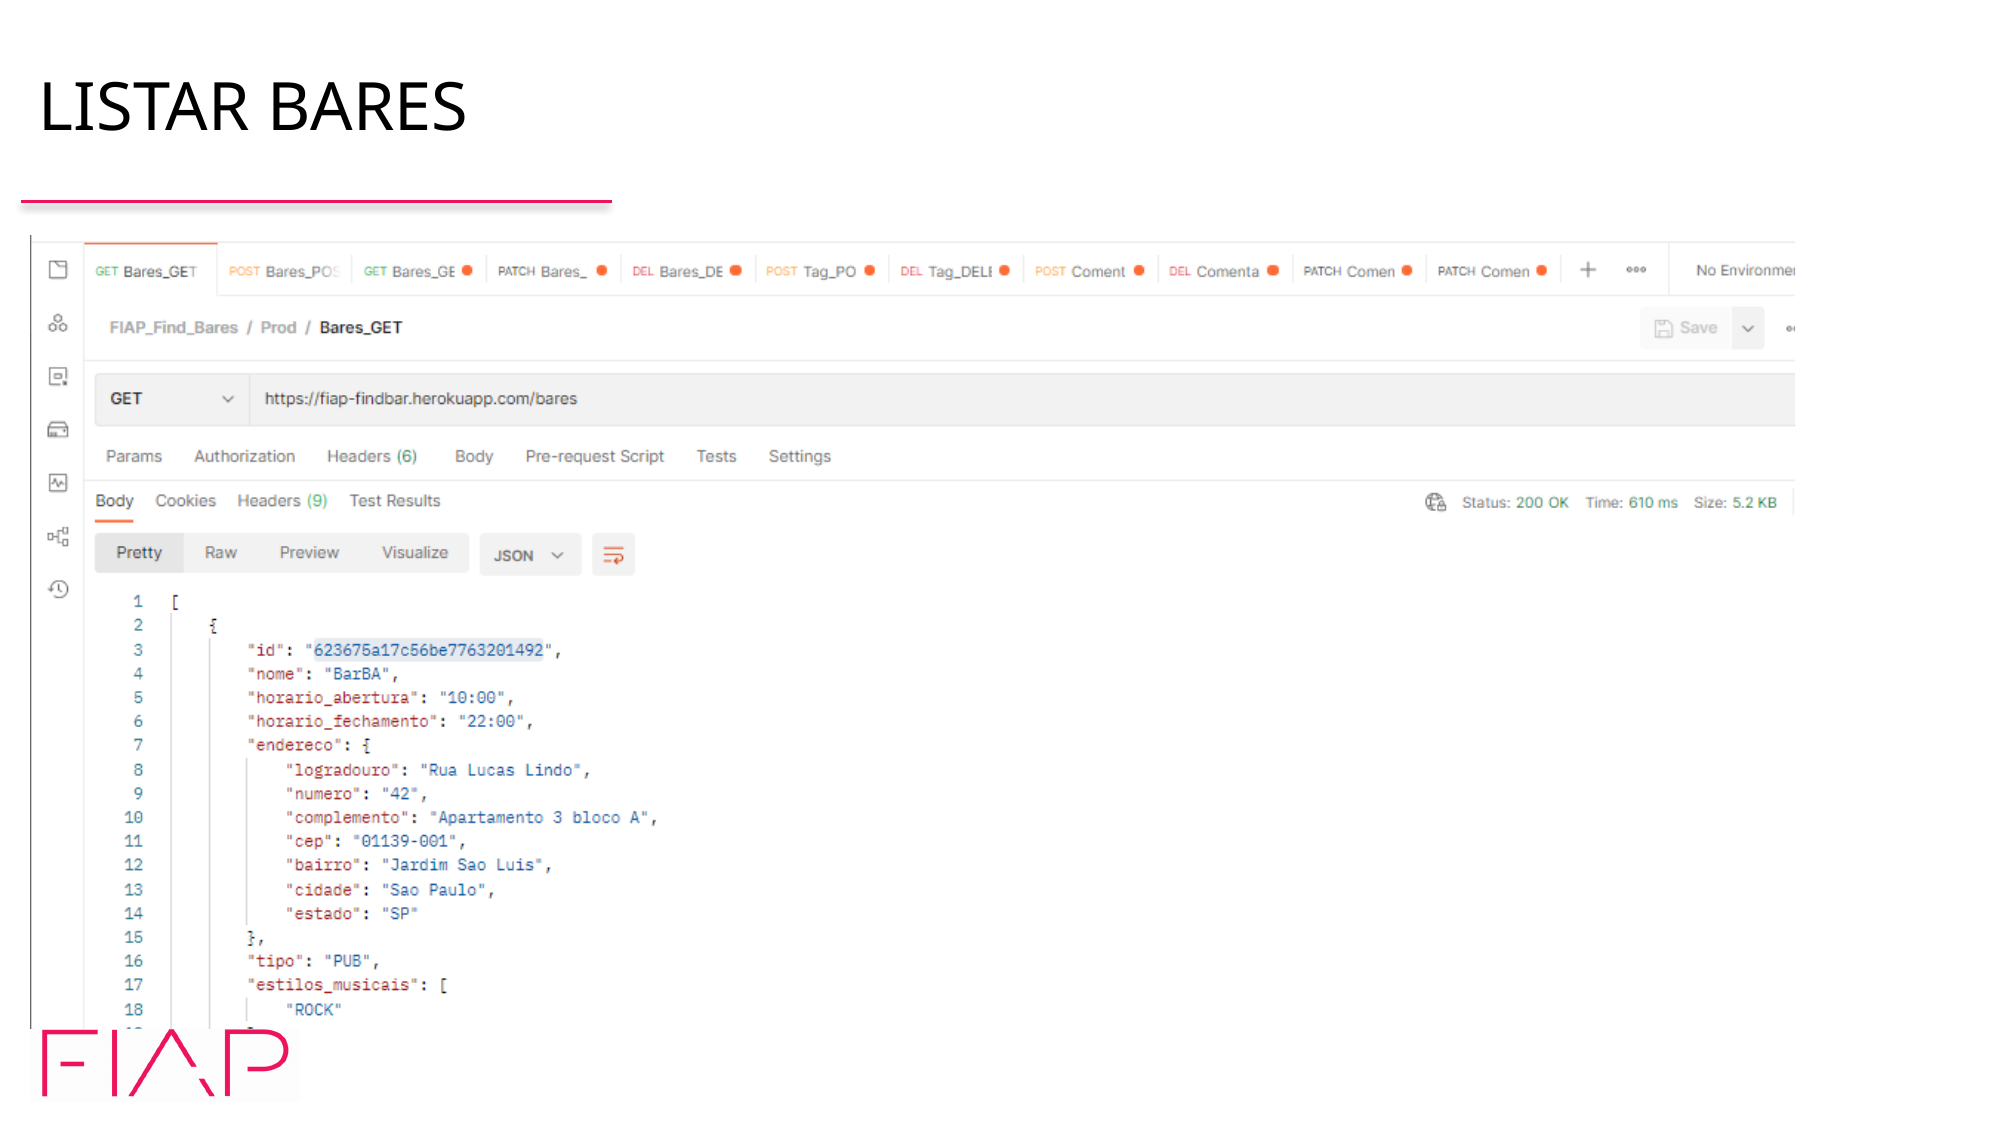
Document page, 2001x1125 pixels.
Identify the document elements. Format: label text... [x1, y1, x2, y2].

title Listar bares [23, 0, 1749, 218]
picture [0, 235, 1796, 1102]
